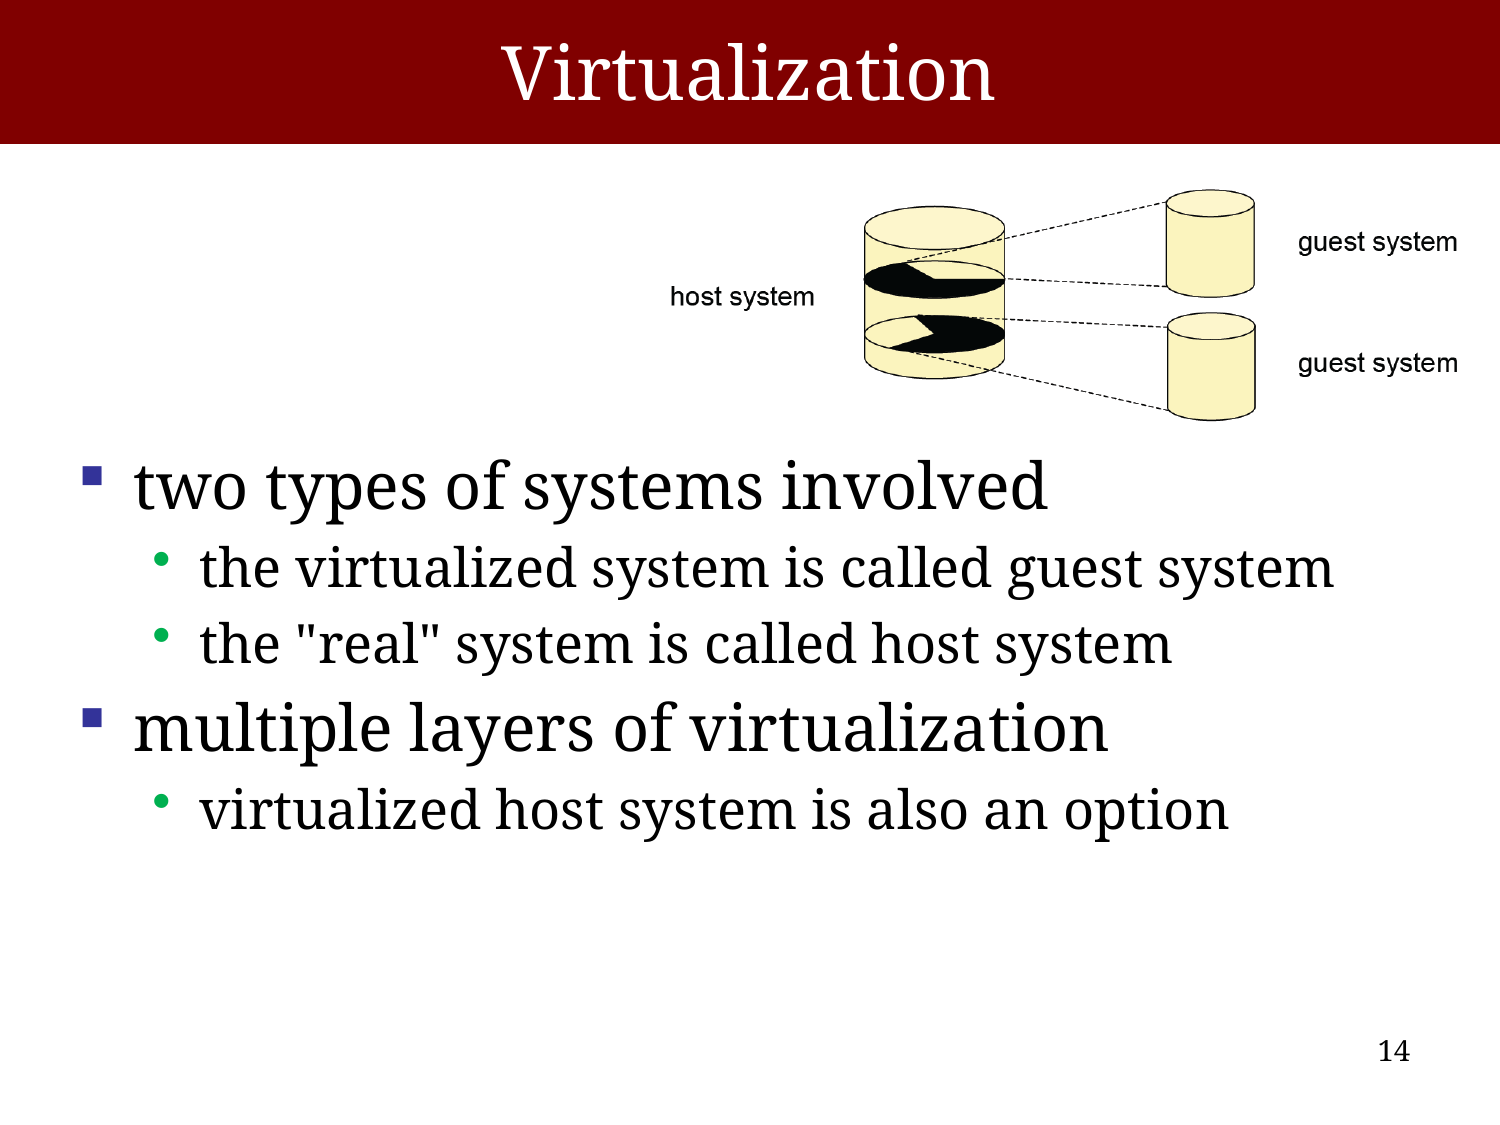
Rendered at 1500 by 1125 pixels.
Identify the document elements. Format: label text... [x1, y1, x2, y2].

title Virtualization [74, 11, 1426, 131]
slide_number 14 [1112, 1024, 1426, 1101]
list two types of systems involved the virtualized system is called guest system the "real" system is called host system multiple layers of virtualization virtualized host system is also an option [62, 437, 1413, 1125]
picture [662, 187, 1467, 426]
